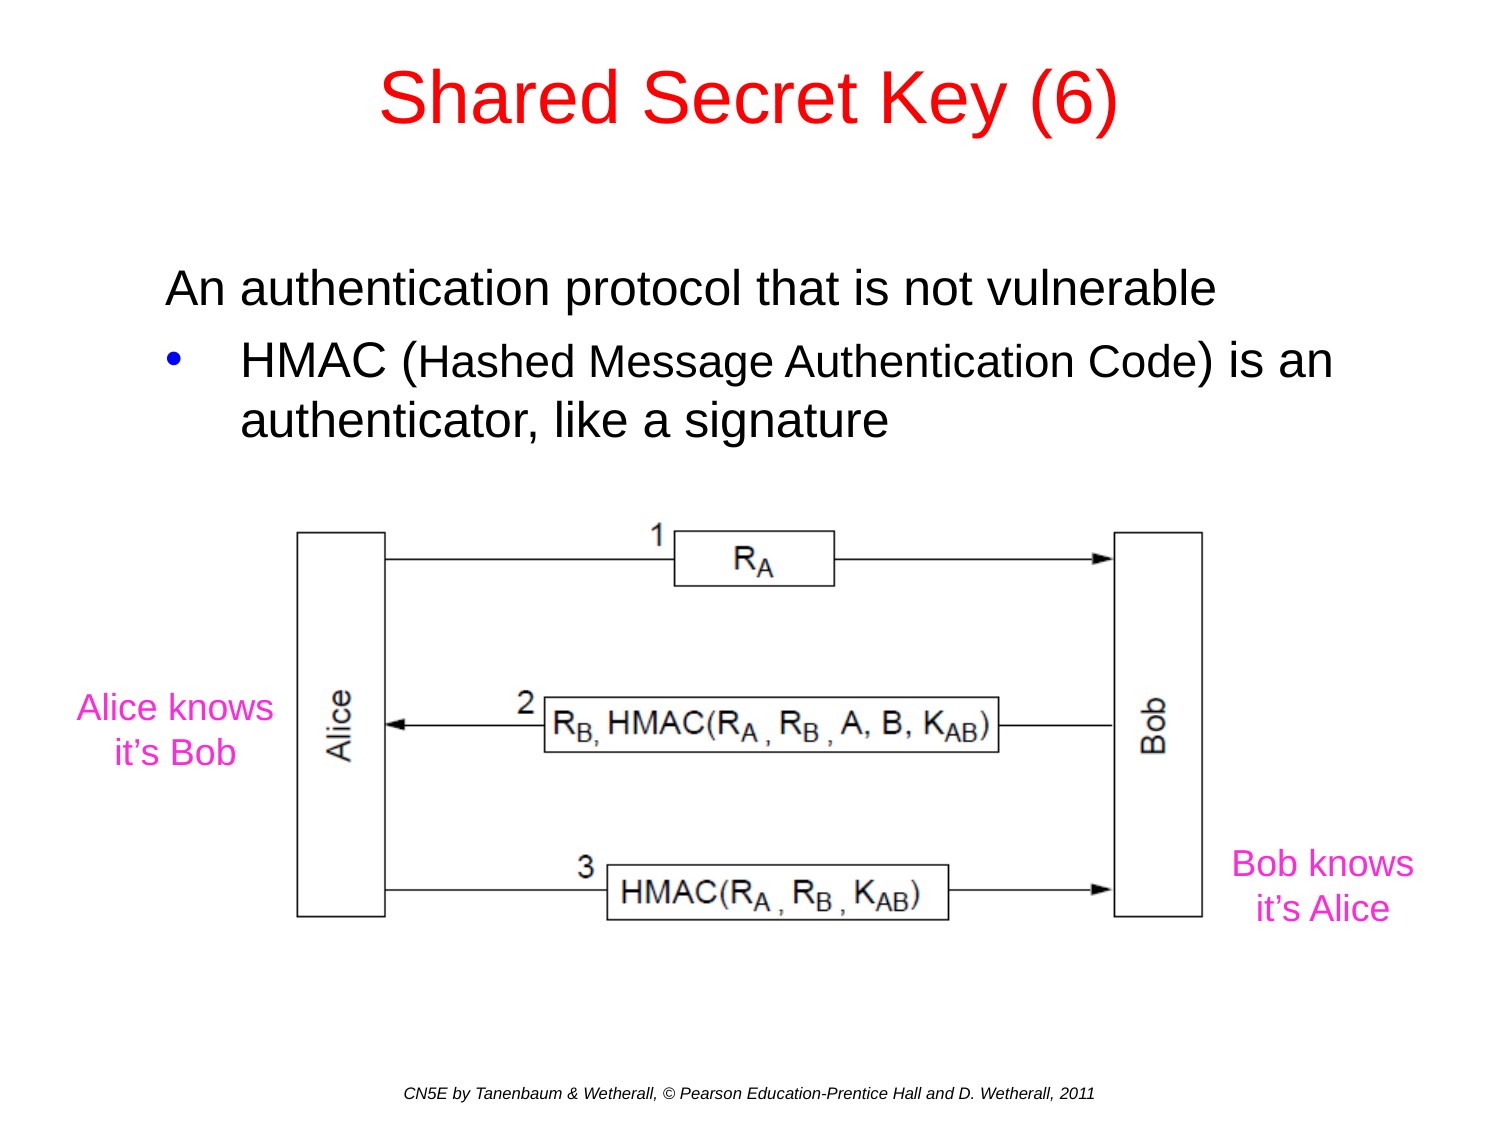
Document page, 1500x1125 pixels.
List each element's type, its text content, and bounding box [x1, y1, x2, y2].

footer CN5E by Tanenbaum & Wetherall, © Pearson Education-Prentice Hall and D. Wetherall, 2011 [0, 1074, 1500, 1125]
list An authentication protocol that is not vulnerable HMAC (Hashed Message Authentication Code) is an authenticator, like a signature [149, 781, 1429, 1003]
title Shared Secret Key (6) [0, 0, 1500, 188]
list An authentication protocol that is not vulnerable HMAC (Hashed Message Authentication Code) is an authenticator, like a signature [149, 247, 1429, 831]
text_box Alice knows it’s Bob [52, 675, 248, 781]
text_box Bob knows it’s Alice [1252, 831, 1435, 937]
picture [253, 493, 1247, 971]
